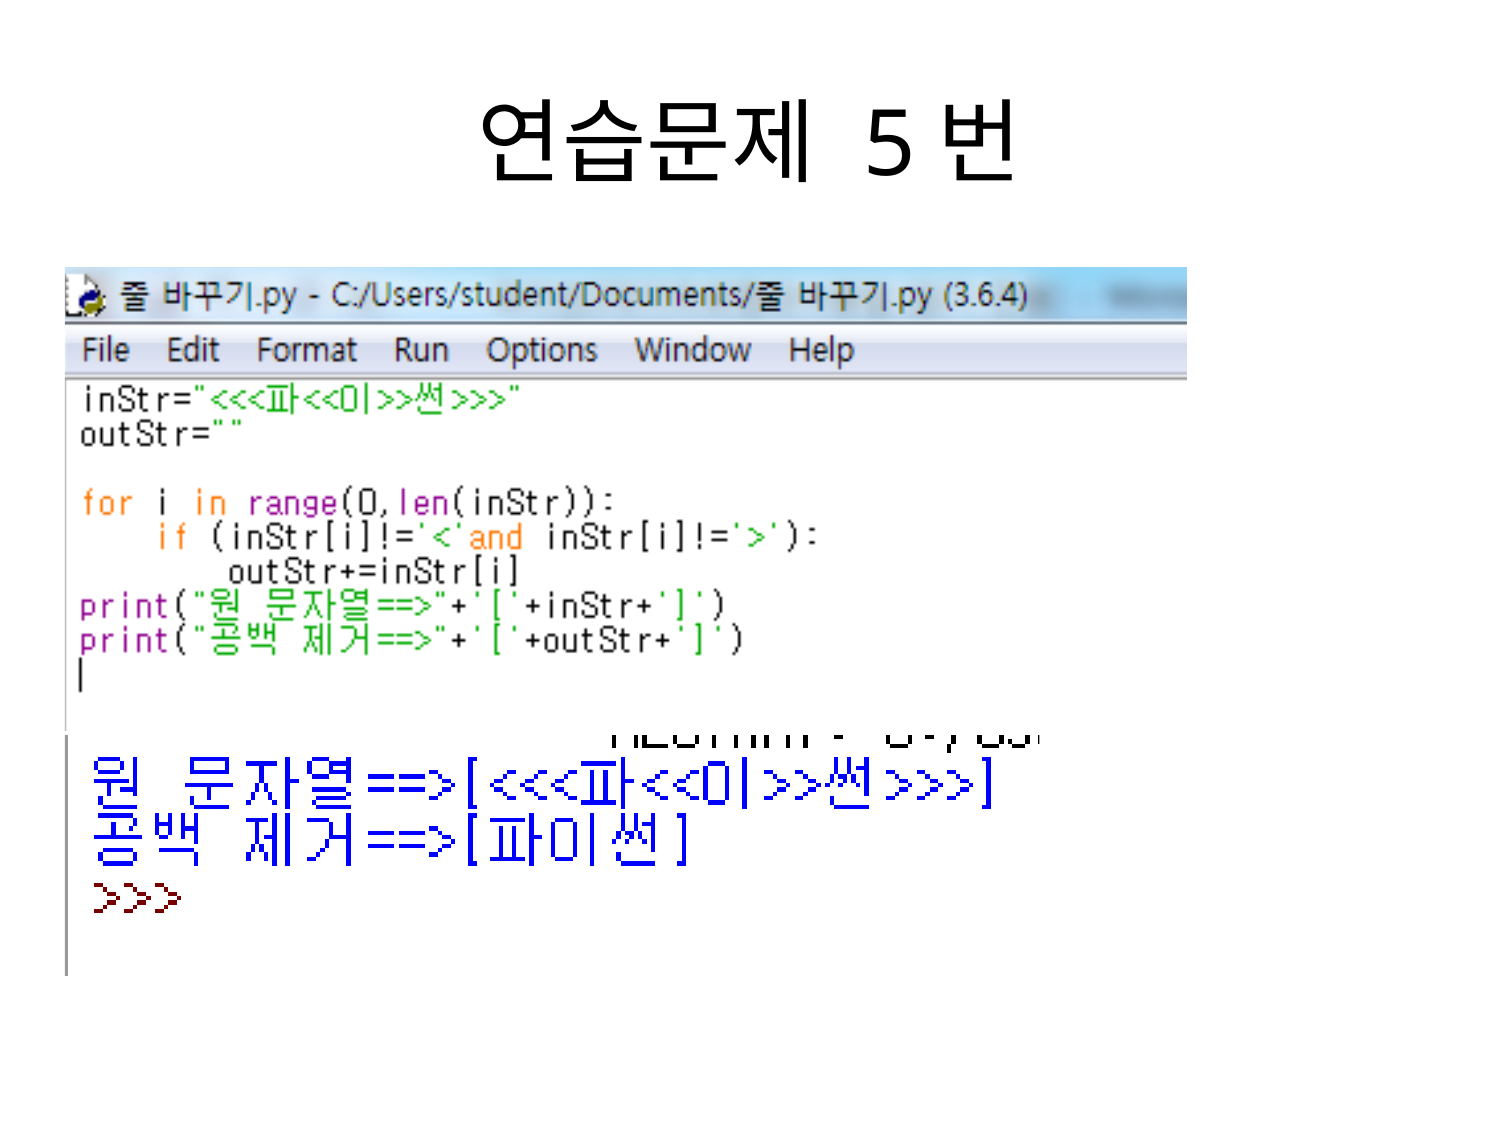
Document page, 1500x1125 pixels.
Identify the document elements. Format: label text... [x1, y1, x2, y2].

picture [64, 266, 1187, 731]
picture [64, 735, 1040, 976]
title 연습문제 5번 [75, 45, 1425, 233]
